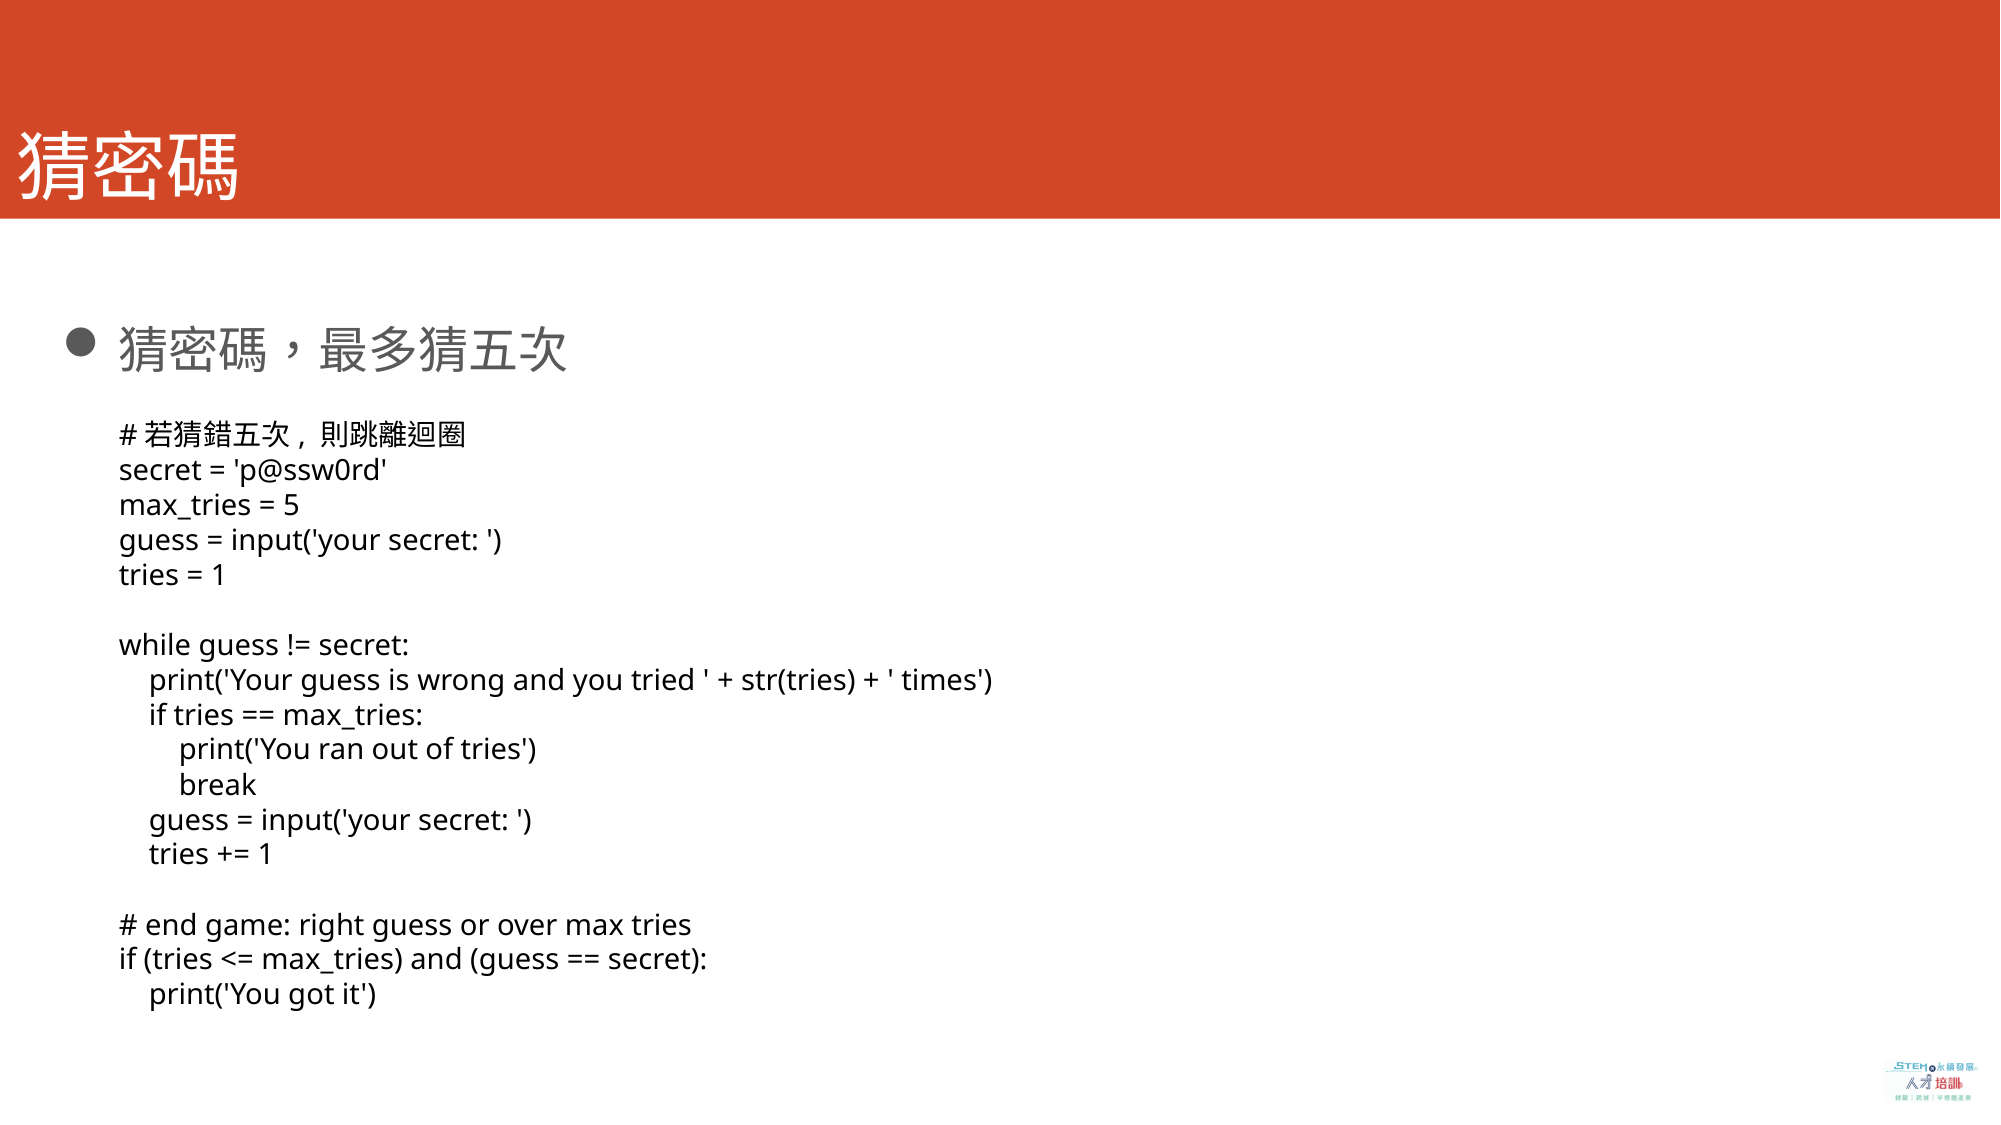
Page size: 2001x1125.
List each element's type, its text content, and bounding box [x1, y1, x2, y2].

title 猜密碼 [1, 19, 1766, 218]
text_box #若猜錯五次, 則跳離迴圈 secret = 'p@ssw0rd' max_tries = 5 guess = input('your secret: ') tries = 1 while guess != secret: print('Your guess is wrong and you tried ' + str(tries) + ' times') if tries == max_tries: print('You ran out of tries') break guess = input('your secret: ') tries += 1 # end game: right guess or over max tries if (tries <= max_tries) and (guess == secret): print('You got it') [104, 408, 1043, 1018]
list 猜密碼，最多猜五次 [50, 306, 621, 956]
picture [1884, 1060, 1980, 1103]
